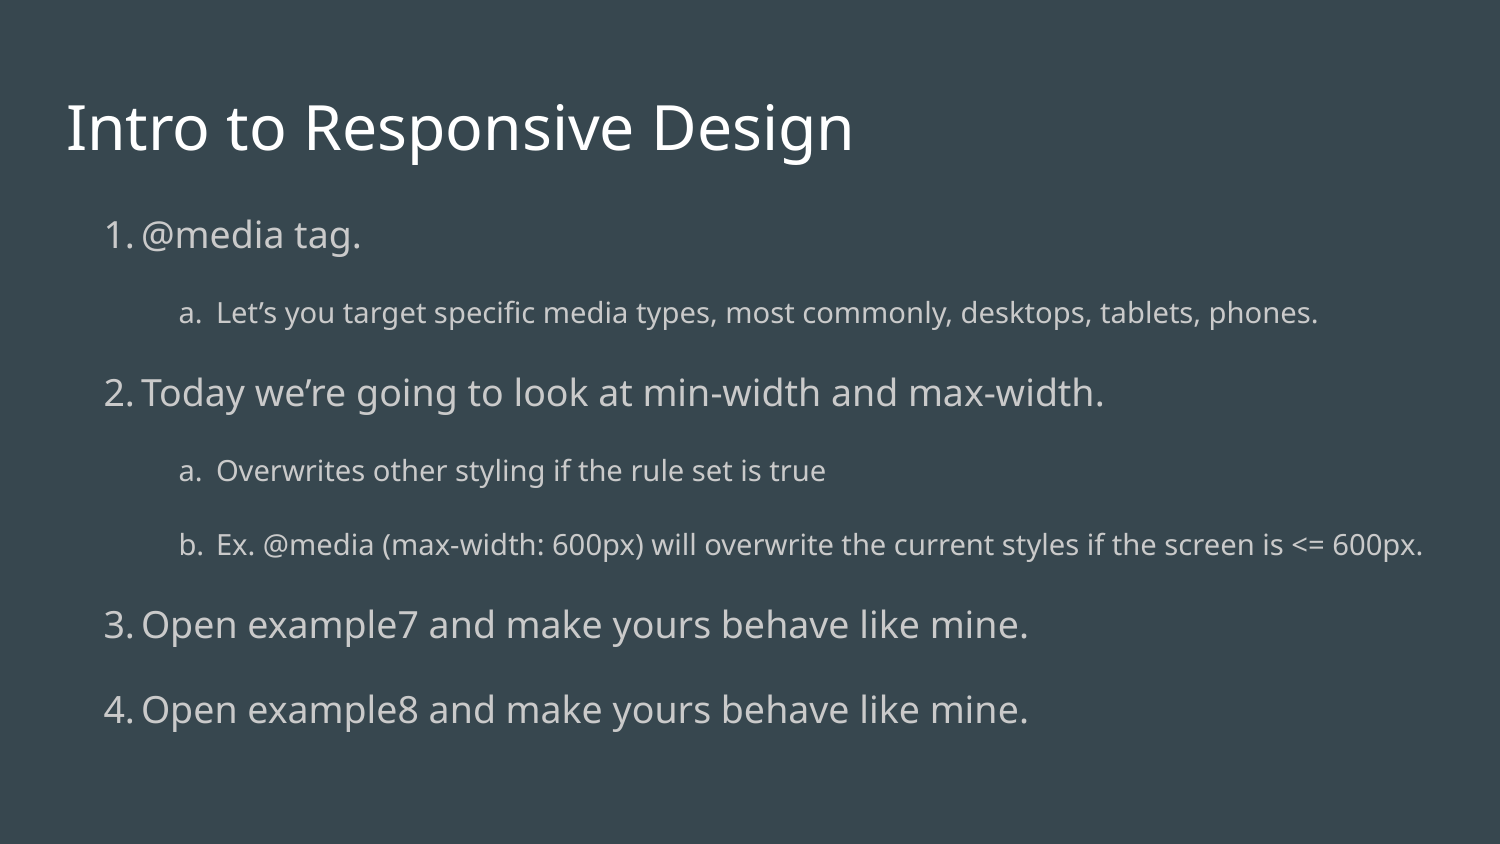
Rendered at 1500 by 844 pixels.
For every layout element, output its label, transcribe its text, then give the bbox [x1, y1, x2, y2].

list @media tag. Let’s you target specific media types, most commonly, desktops, tablets, phones. Today we’re going to look at min-width and max-width. Overwrites other styling if the rule set is true Ex. @media (max-width: 600px) will overwrite the current styles if the screen is <= 600px. Open example7 and make yours behave like mine. Open example8 and make yours behave like mine. https://developer.mozilla.org/en-US/docs/Web/CSS/@media [51, 189, 1449, 750]
title Intro to Responsive Design [51, 72, 1449, 167]
